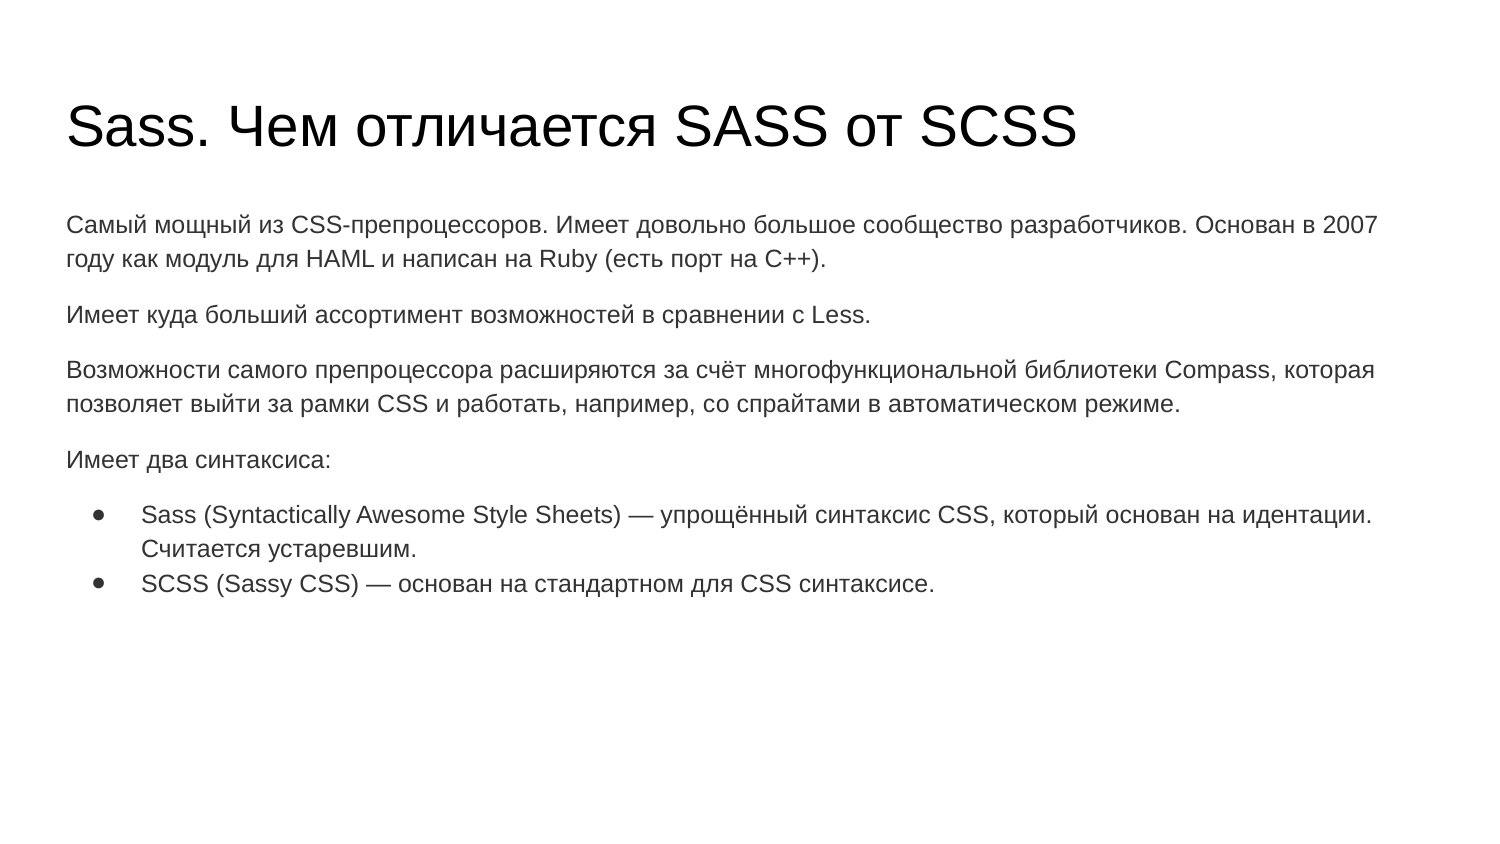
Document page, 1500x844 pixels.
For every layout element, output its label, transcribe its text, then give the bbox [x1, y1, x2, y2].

title Sass. Чем отличается SASS от SCSS [51, 72, 1449, 167]
list Самый мощный из CSS-препроцессоров. Имеет довольно большое сообщество разработчиков. Основан в 2007 году как модуль для HAML и написан на Ruby (есть порт на C++). Имеет куда больший ассортимент возможностей в сравнении с Less. Возможности самого препроцессора расширяются за счёт многофункциональной библиотеки Compass, которая позволяет выйти за рамки CSS и работать, например, со спрайтами в автоматическом режиме. Имеет два синтаксиса: Sass (Syntactically Awesome Style Sheets) — упрощённый синтаксис CSS, который основан на идентации. Считается устаревшим. SCSS (Sassy CSS) — основан на стандартном для CSS синтаксисе. [51, 189, 1449, 750]
